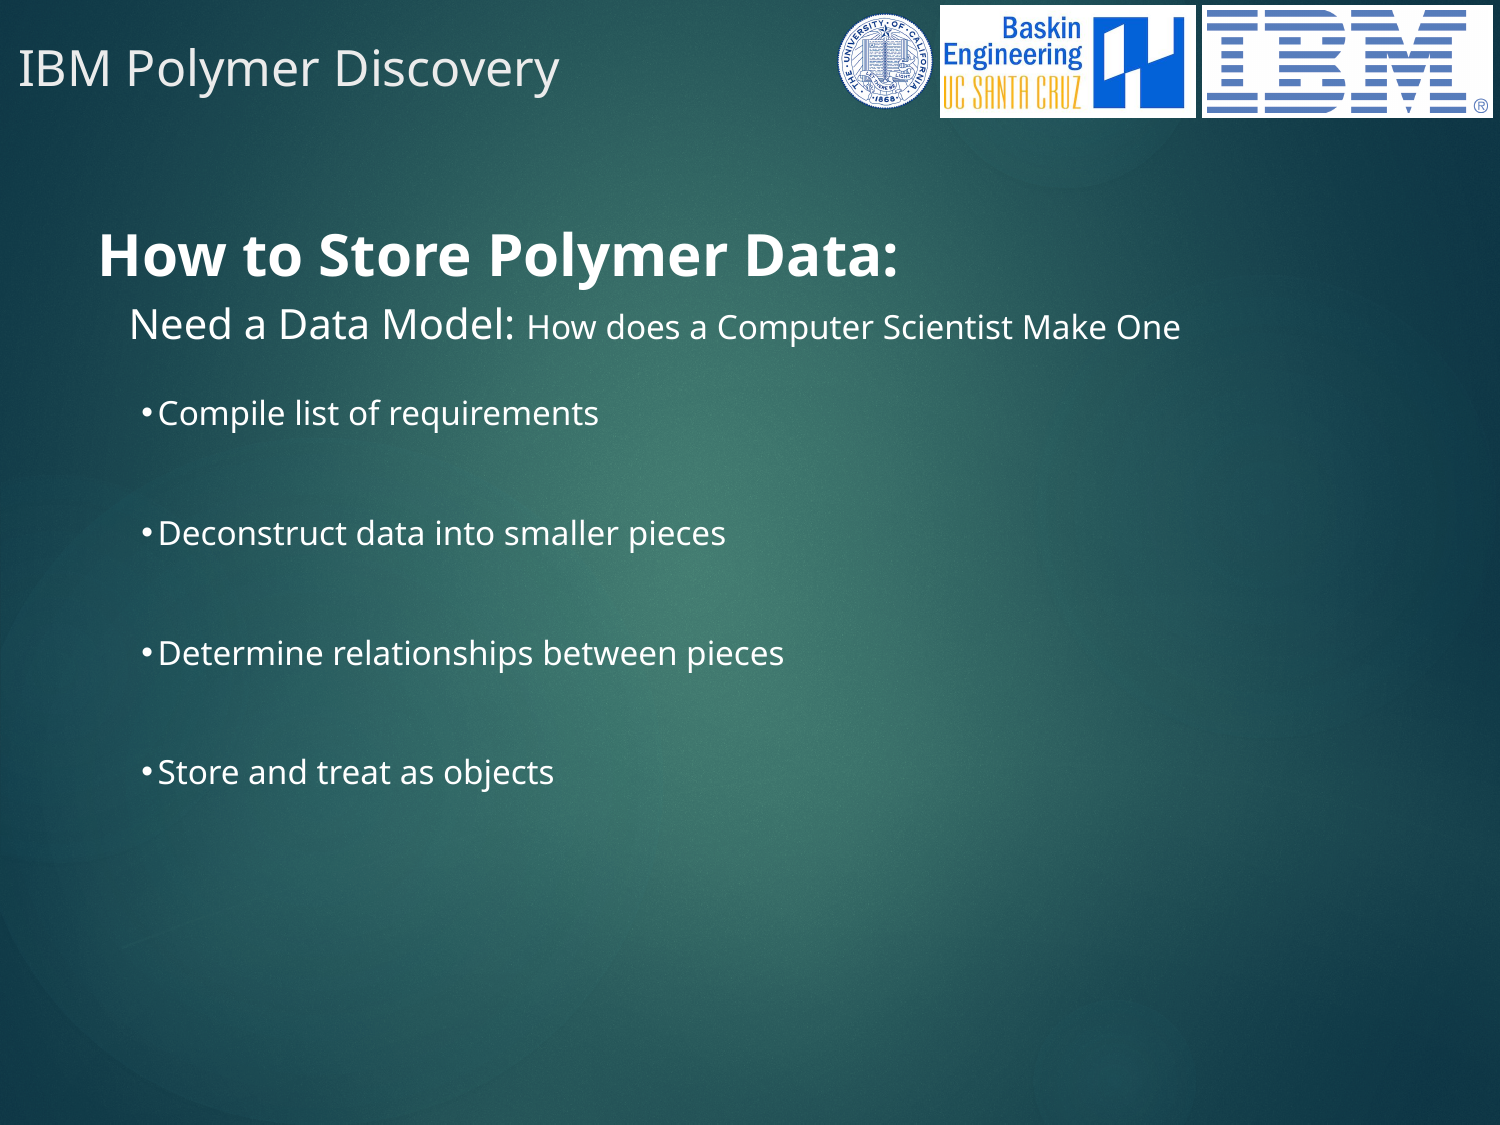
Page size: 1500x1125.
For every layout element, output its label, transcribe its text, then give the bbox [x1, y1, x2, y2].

picture [833, 8, 937, 113]
text_box Need a Data Model: How does a Computer Scientist Make One [113, 290, 1198, 356]
picture [1206, 9, 1489, 114]
text_box How to Store Polymer Data: [83, 210, 915, 296]
title IBM Polymer Discovery [2, 29, 593, 96]
text_box Compile list of requirements Deconstruct data into smaller pieces Determine relationships between pieces Store and treat as objects [126, 384, 1371, 879]
picture [944, 9, 1192, 114]
